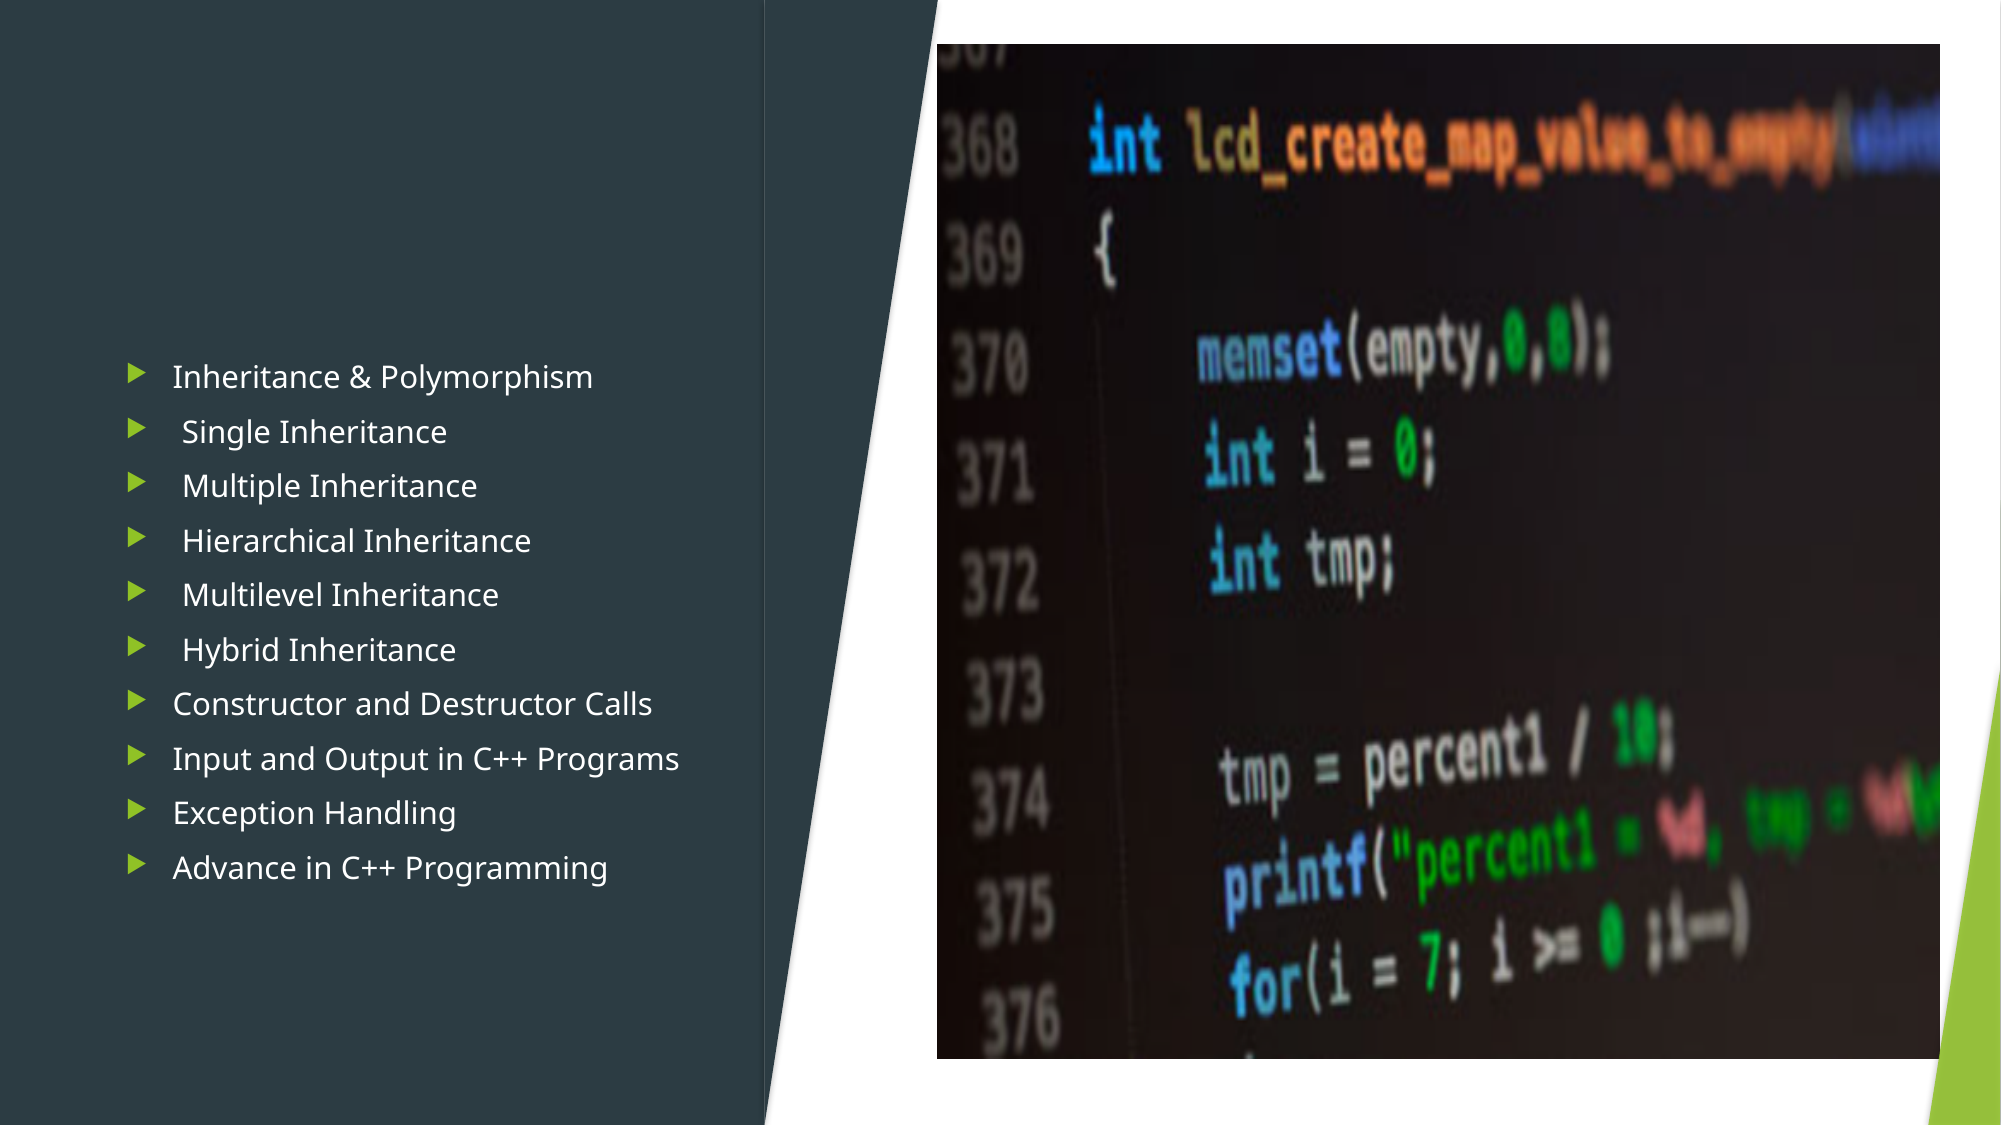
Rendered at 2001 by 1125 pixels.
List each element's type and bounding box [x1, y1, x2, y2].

text_box [0, 0, 2000, 1125]
picture [937, 44, 1941, 1059]
